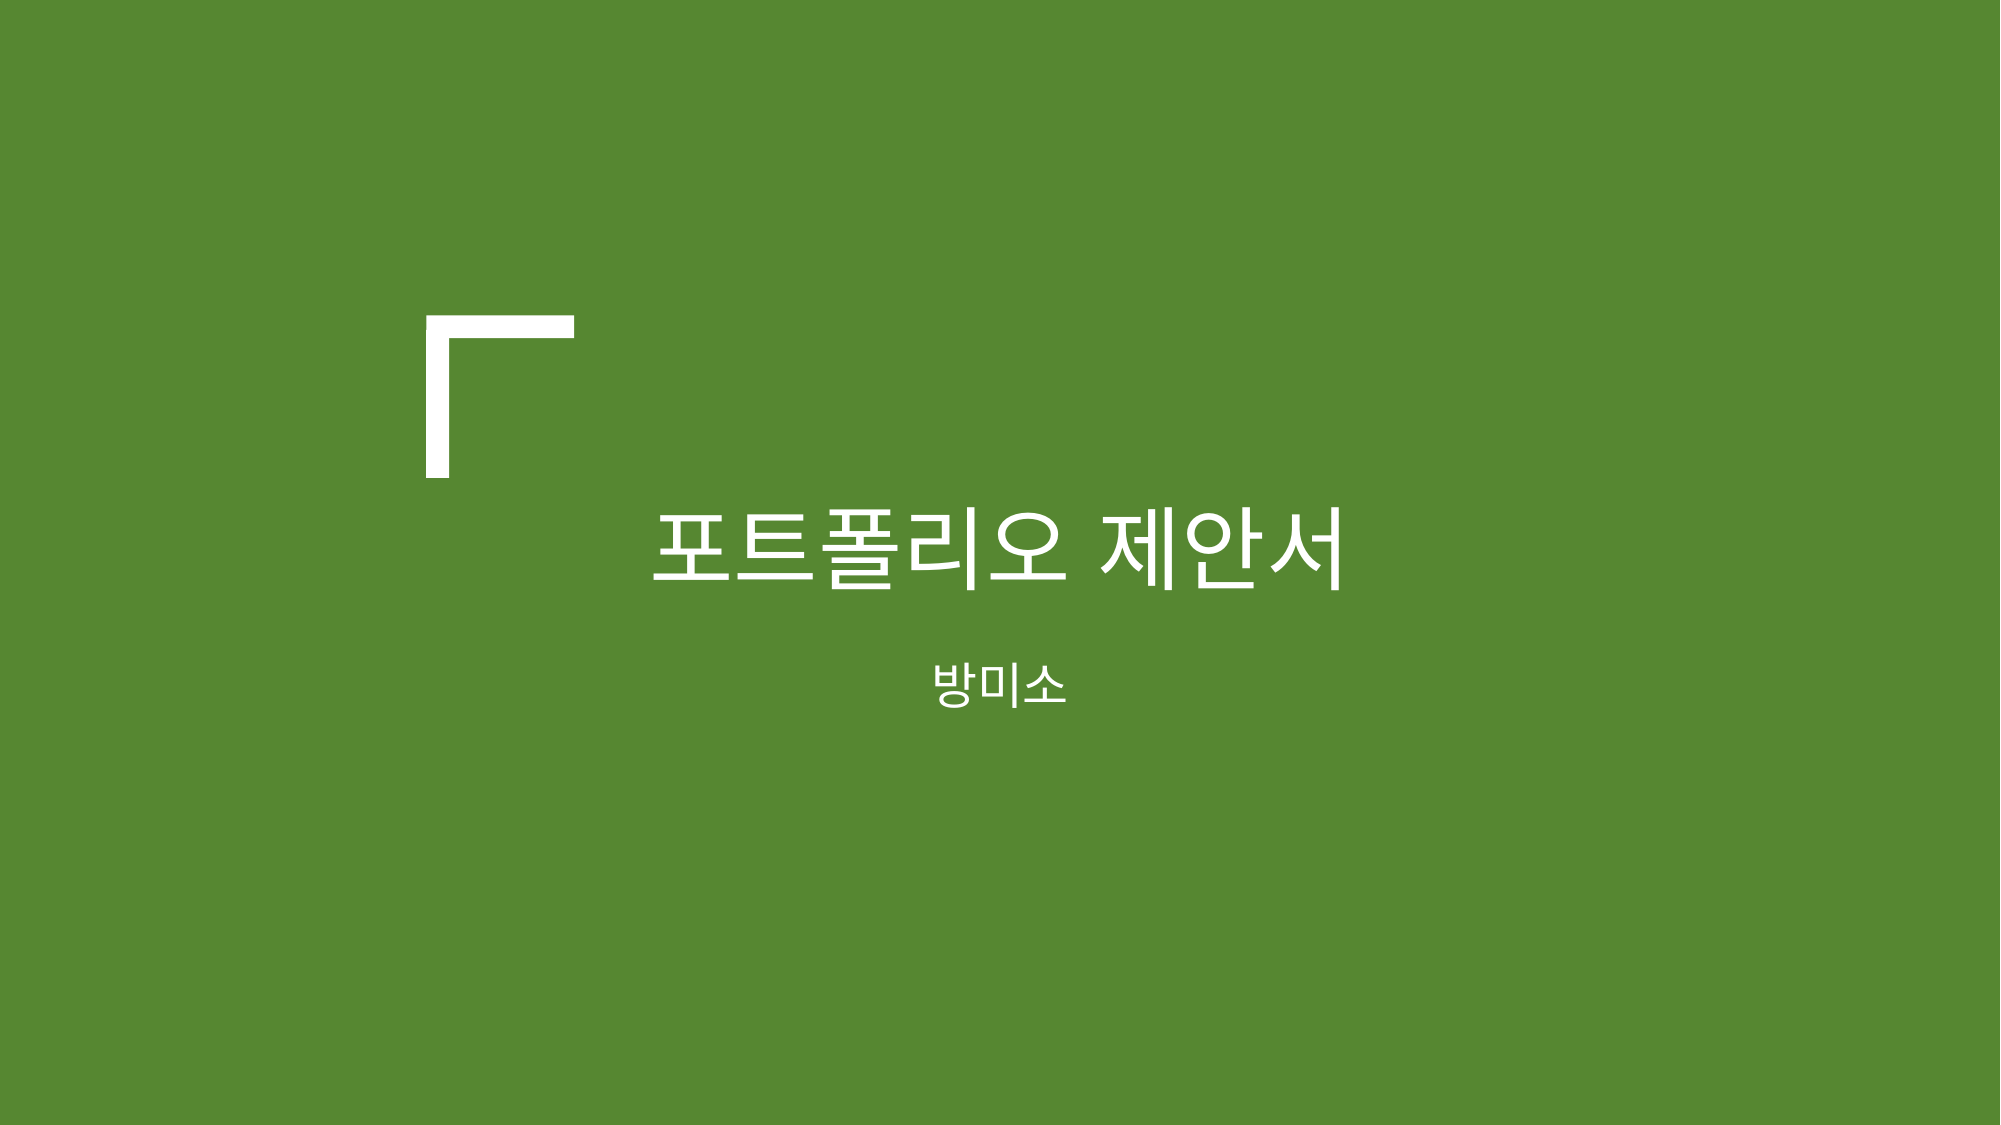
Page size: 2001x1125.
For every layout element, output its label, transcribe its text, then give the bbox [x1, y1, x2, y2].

text_box 포트폴리오 제안서 [505, 484, 1495, 609]
text_box 방미소 [505, 647, 1495, 722]
